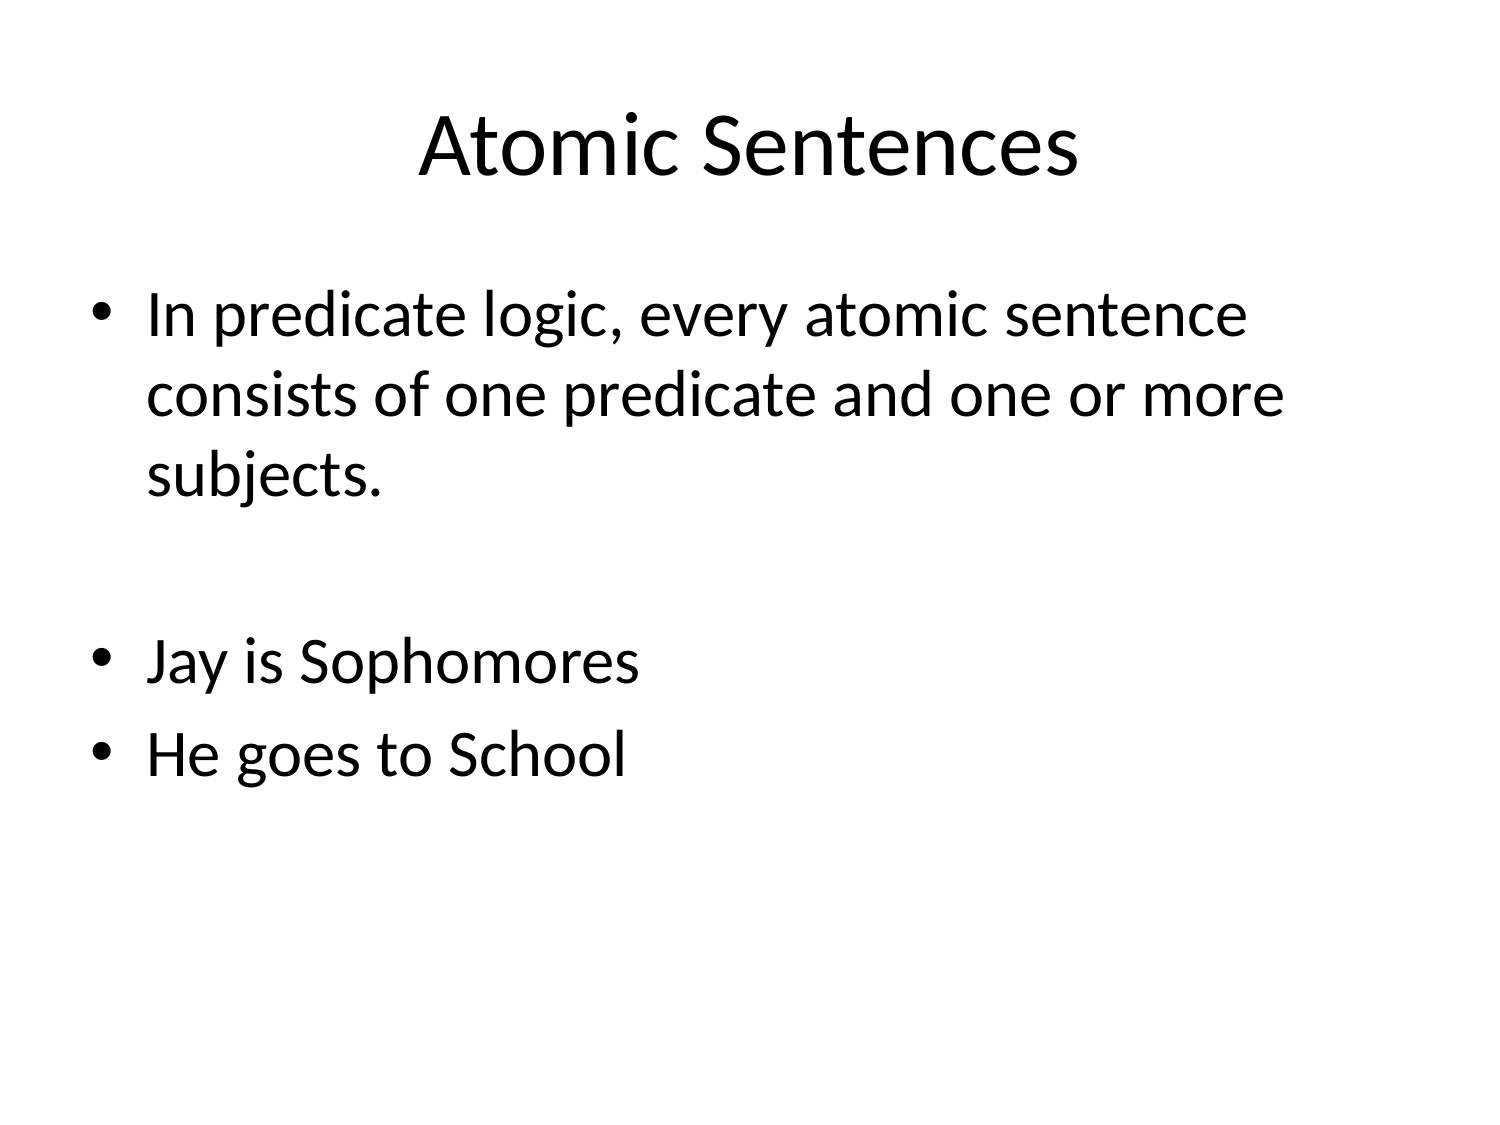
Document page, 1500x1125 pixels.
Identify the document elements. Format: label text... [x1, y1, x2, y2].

title Atomic Sentences [75, 45, 1425, 233]
list In predicate logic, every atomic sentence consists of one predicate and one or more subjects. Jay is Sophomores He goes to School [75, 262, 1425, 1005]
